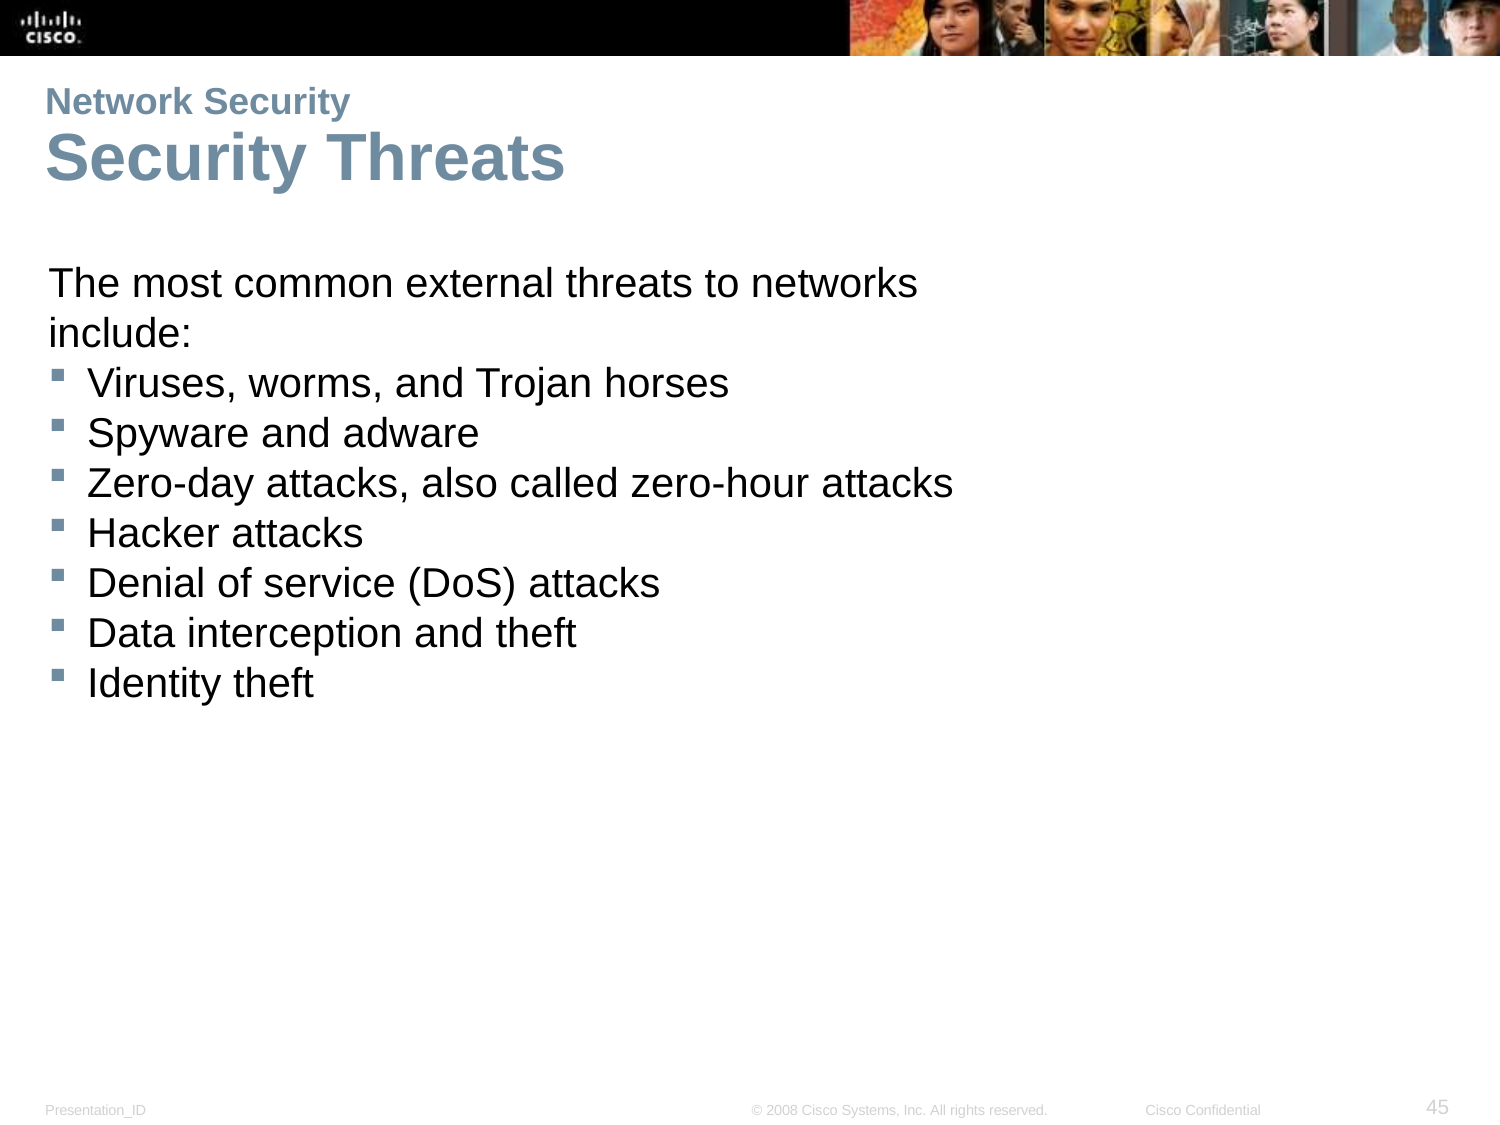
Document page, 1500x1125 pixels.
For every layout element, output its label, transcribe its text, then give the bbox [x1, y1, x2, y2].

picture [0, 0, 1500, 56]
text_box Cisco Confidential [1143, 1100, 1264, 1125]
text_box © 2008 Cisco Systems, Inc. All rights reserved. [749, 1100, 1058, 1125]
text_box The most common external threats to networks include: Viruses, worms, and Trojan horses Spyware and adware Zero-day attacks, also called zero-hour attacks Hacker attacks Denial of service (DoS) attacks Data interception and theft Identity theft [46, 231, 1073, 814]
text_box <number> [1422, 1093, 1454, 1125]
text_box Network Security [43, 75, 354, 111]
text_box Presentation_ID [43, 1100, 151, 1119]
text_box Security Threats [43, 111, 570, 302]
